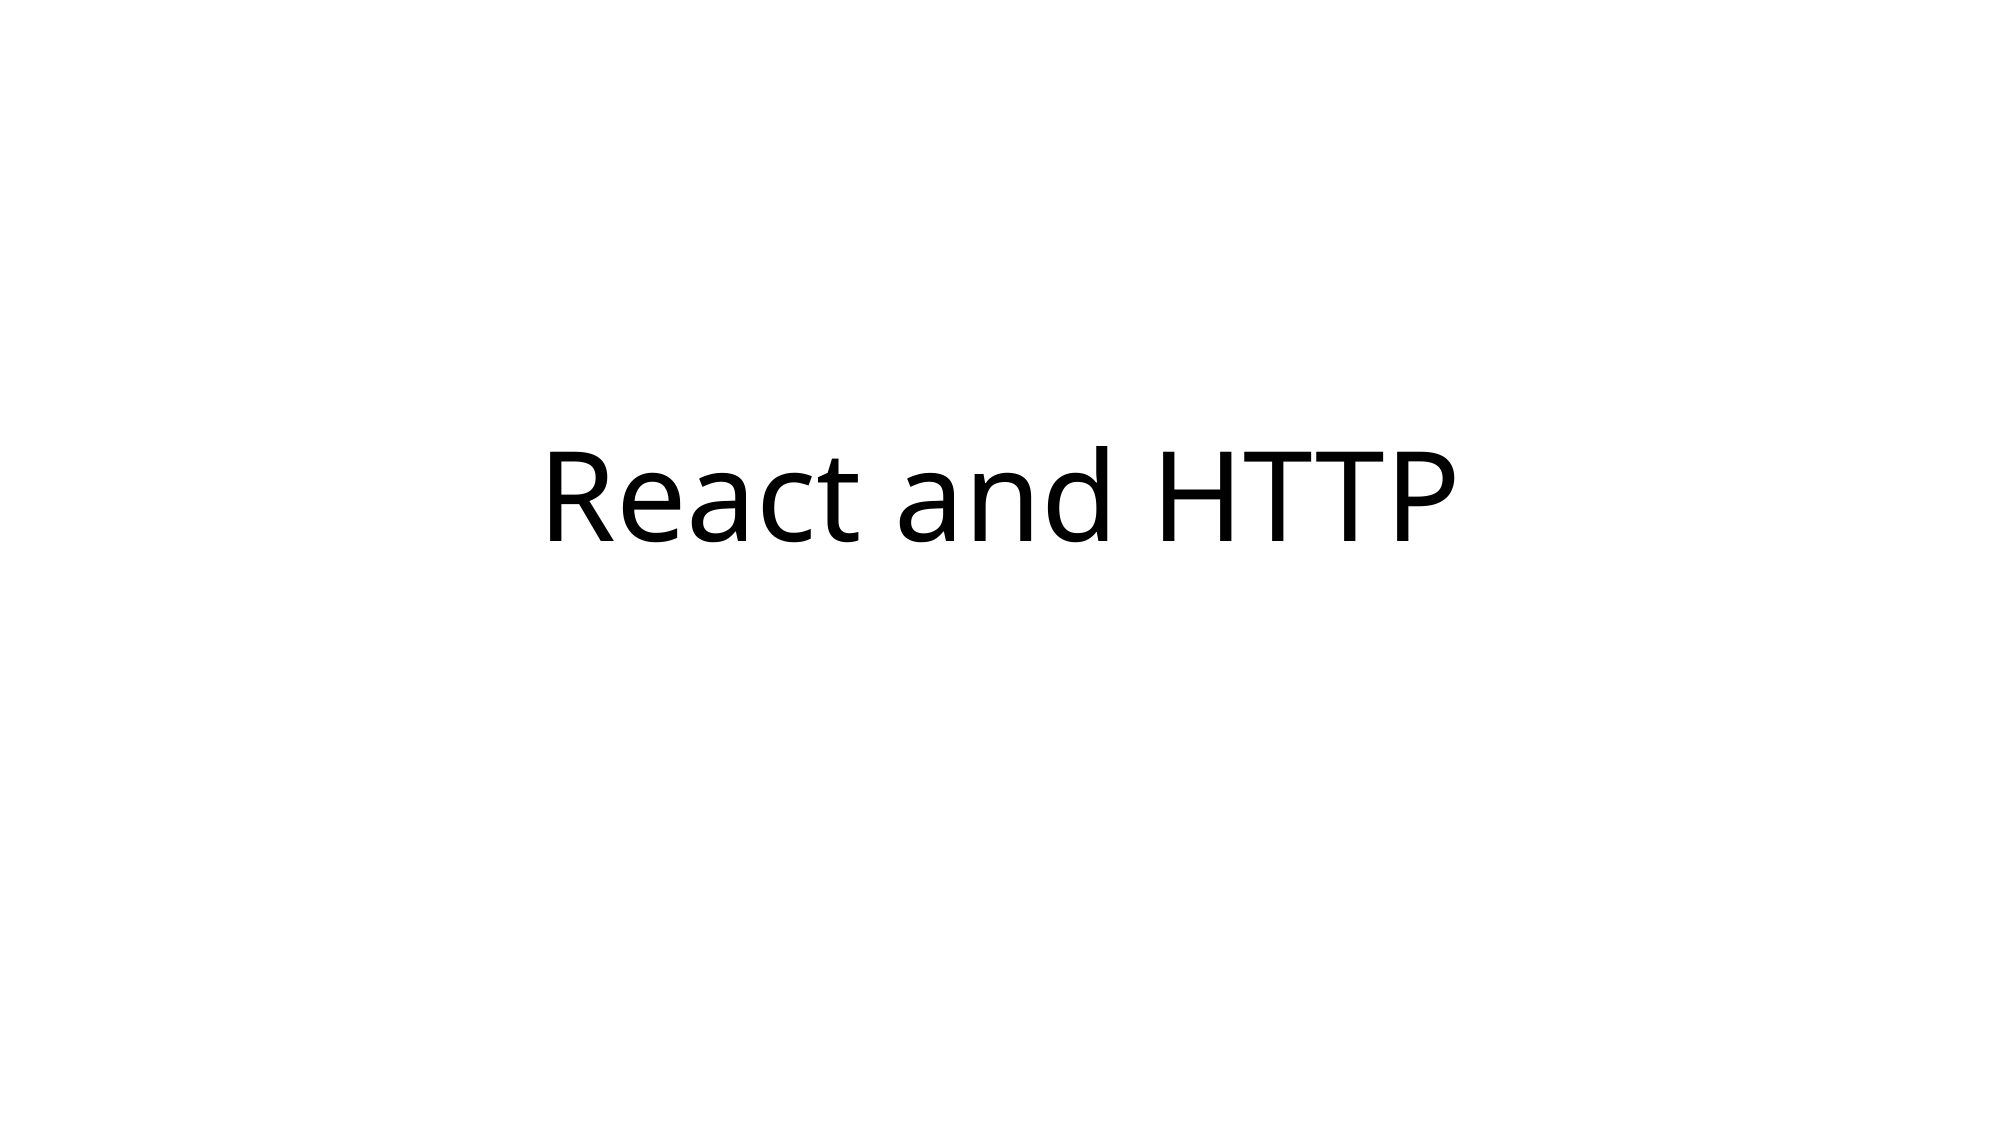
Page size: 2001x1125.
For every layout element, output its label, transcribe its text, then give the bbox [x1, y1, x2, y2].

title React and HTTP [249, 184, 1750, 576]
